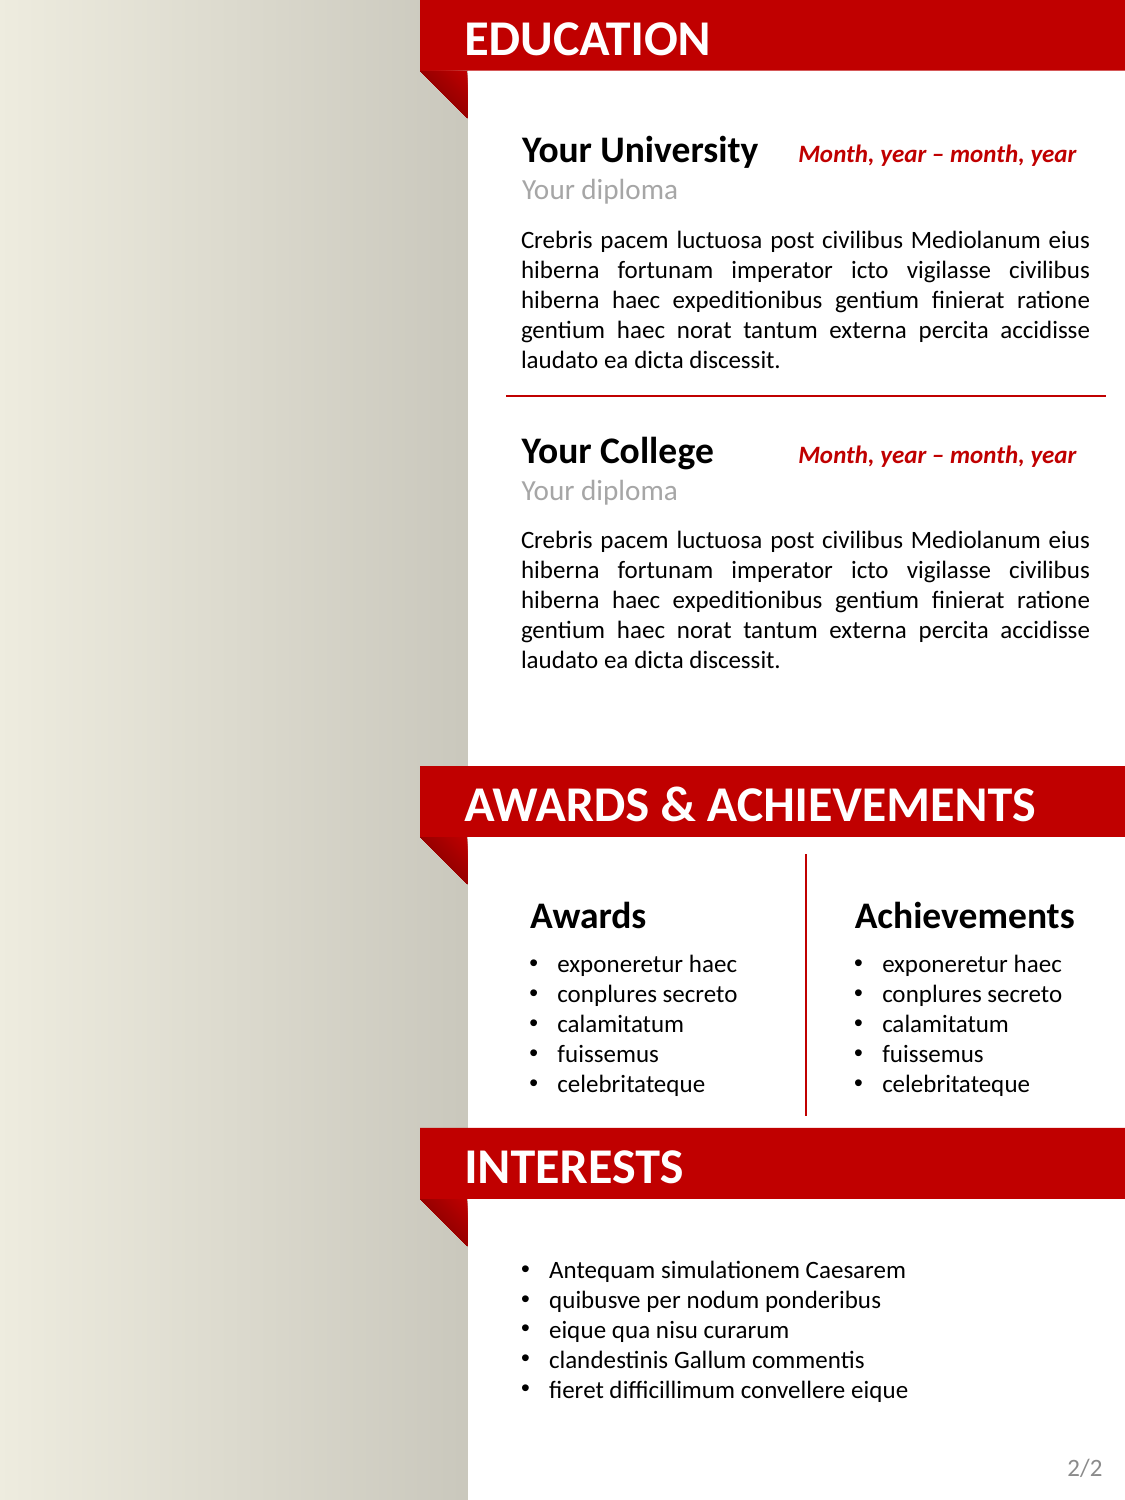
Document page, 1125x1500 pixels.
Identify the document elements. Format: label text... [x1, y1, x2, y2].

text_box Awards [515, 893, 662, 940]
text_box exponeretur haec conplures secreto calamitatum fuissemus celebritateque [839, 940, 1098, 1105]
text_box Crebris pacem luctuosa post civilibus Mediolanum eius hiberna fortunam imperator icto vigilasse civilibus hiberna haec expeditionibus gentium finierat ratione gentium haec norat tantum externa percita accidisse laudato ea dicta discessit. [506, 216, 1106, 381]
text_box Month, year – month, year [783, 130, 1092, 176]
text_box Crebris pacem luctuosa post civilibus Mediolanum eius hiberna fortunam imperator icto vigilasse civilibus hiberna haec expeditionibus gentium finierat ratione gentium haec norat tantum externa percita accidisse laudato ea dicta discessit. [506, 516, 1106, 681]
slide_number 2/2 [855, 1426, 1118, 1500]
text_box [419, 0, 1125, 119]
text_box Your College Your diploma [506, 418, 730, 514]
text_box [419, 1127, 1125, 1247]
text_box Month, year – month, year [783, 430, 1092, 476]
text_box Achievements [840, 893, 1090, 940]
text_box exponeretur haec conplures secreto calamitatum fuissemus celebritateque [514, 940, 773, 1105]
text_box Your University Your diploma [507, 127, 774, 213]
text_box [419, 765, 1125, 885]
text_box Antequam simulationem Caesarem quibusve per nodum ponderibus eique qua nisu curarum clandestinis Gallum commentis fieret difficillimum convellere eique [506, 1255, 1106, 1411]
